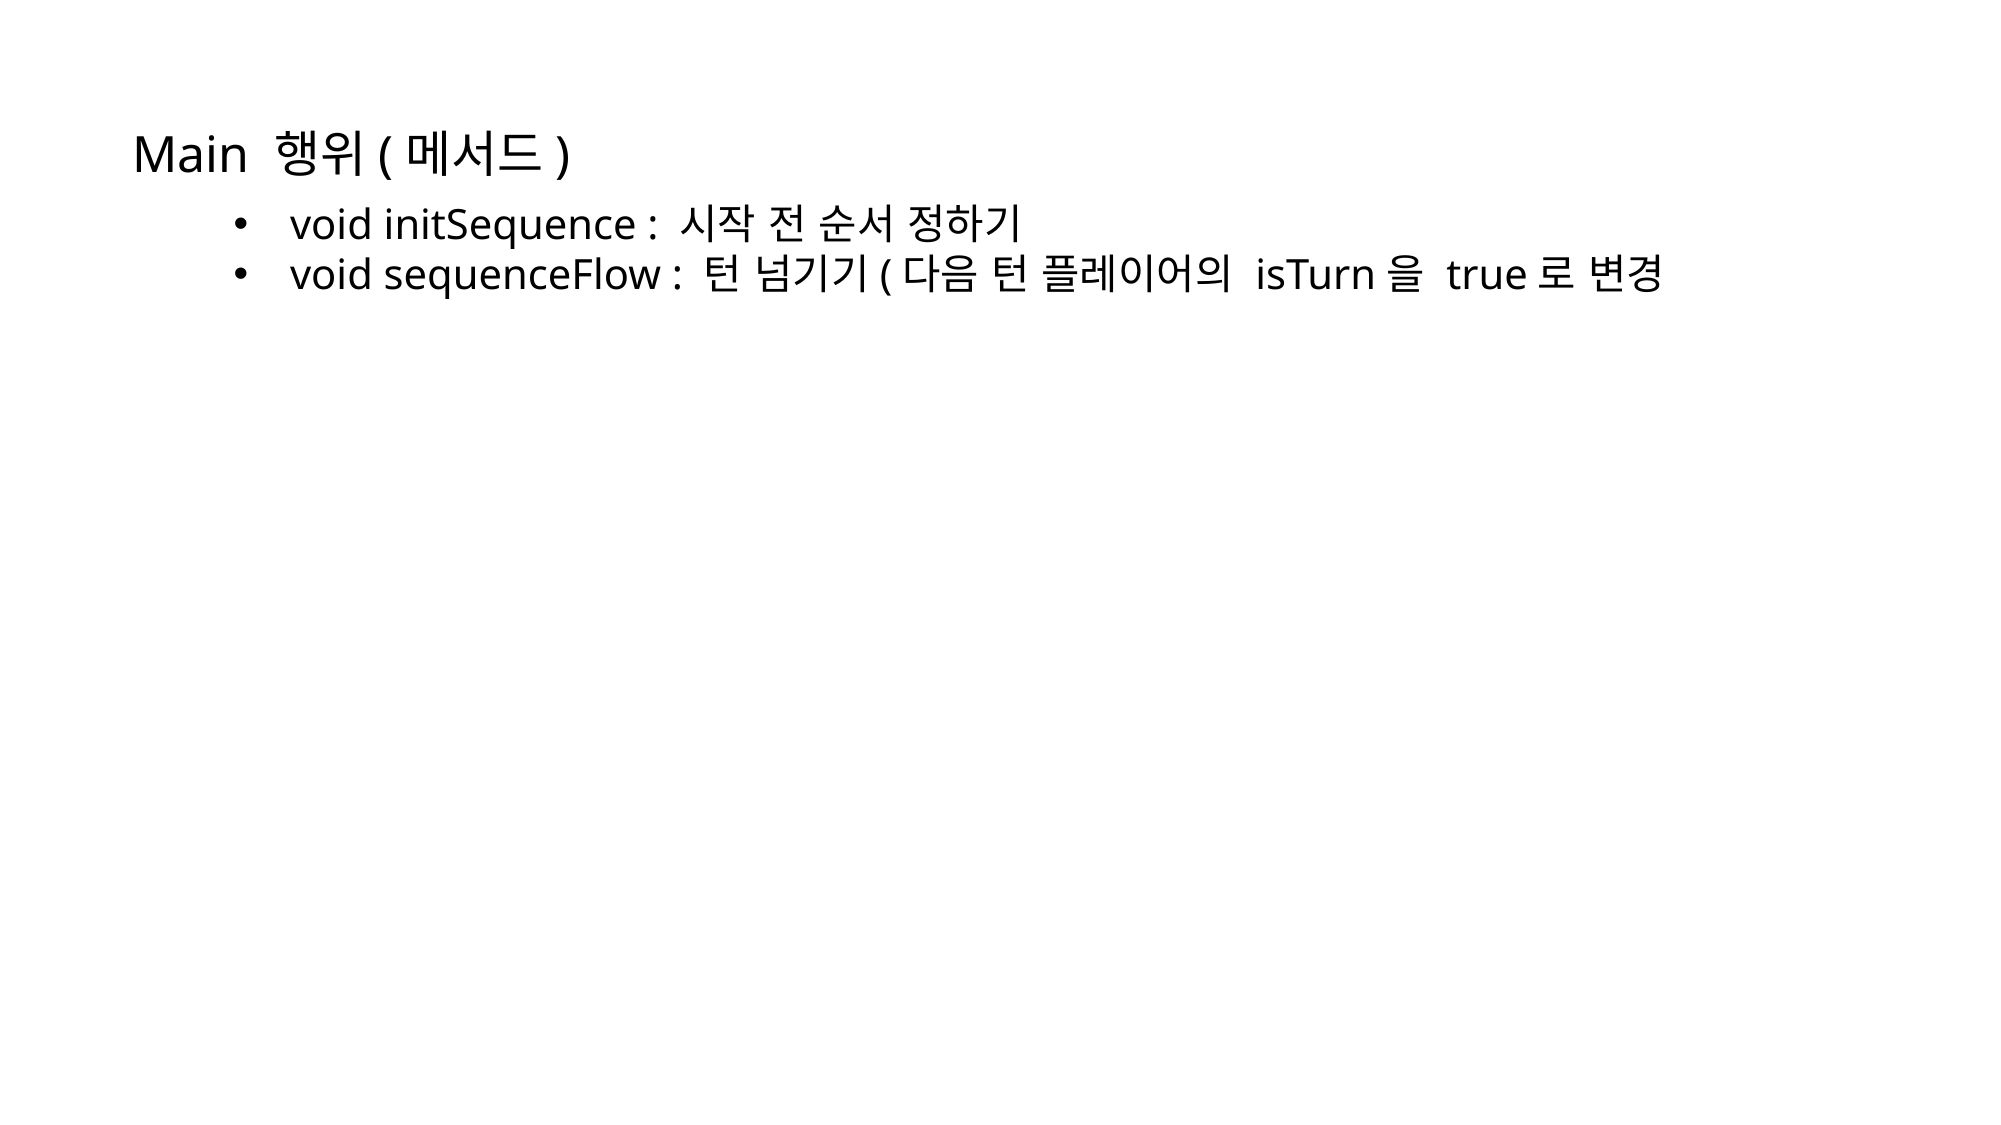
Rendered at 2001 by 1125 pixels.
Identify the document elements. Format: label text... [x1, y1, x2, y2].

text_box void initSequence : 시작 전 순서 정하기 void sequenceFlow : 턴 넘기기(다음 턴 플레이어의 isTurn을 true로 변경 [218, 190, 1680, 306]
text_box Main 행위(메서드) [117, 114, 586, 190]
